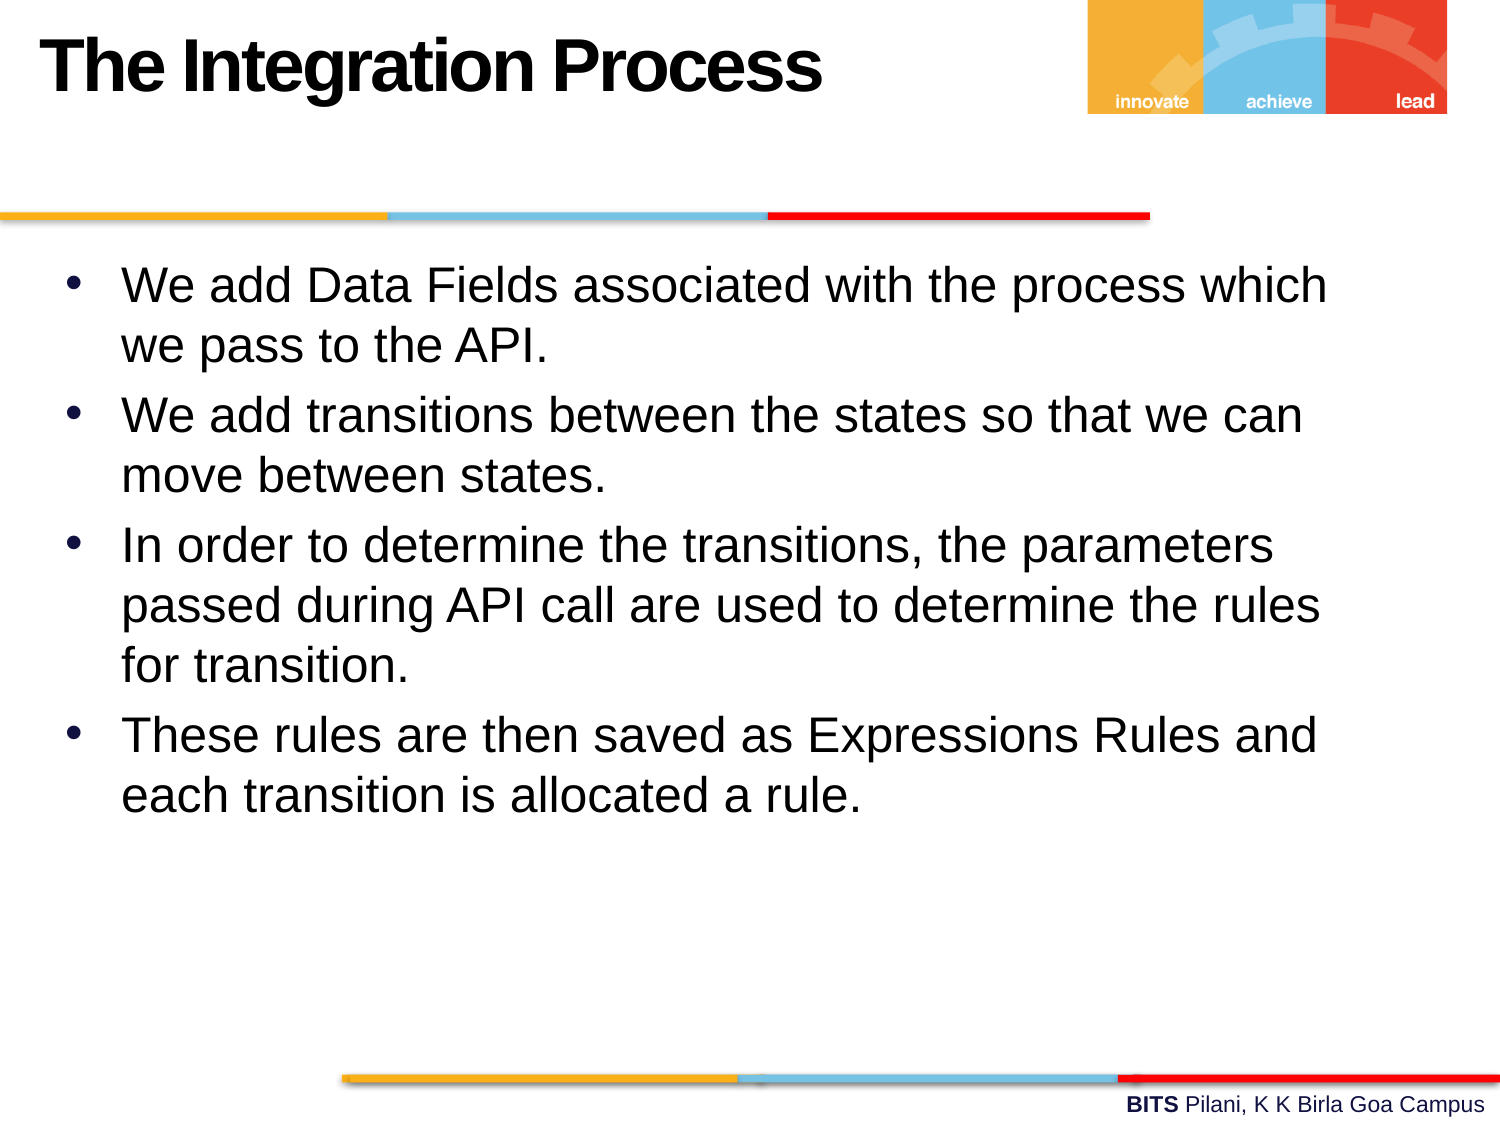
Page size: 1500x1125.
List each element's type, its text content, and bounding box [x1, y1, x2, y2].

list We add Data Fields associated with the process which we pass to the API. We add transitions between the states so that we can move between states. In order to determine the transitions, the parameters passed during API call are used to determine the rules for transition. These rules are then saved as Expressions Rules and each transition is allocated a rule. [50, 245, 1400, 988]
list The Integration Process [24, 50, 1063, 238]
picture [1087, 0, 1448, 114]
